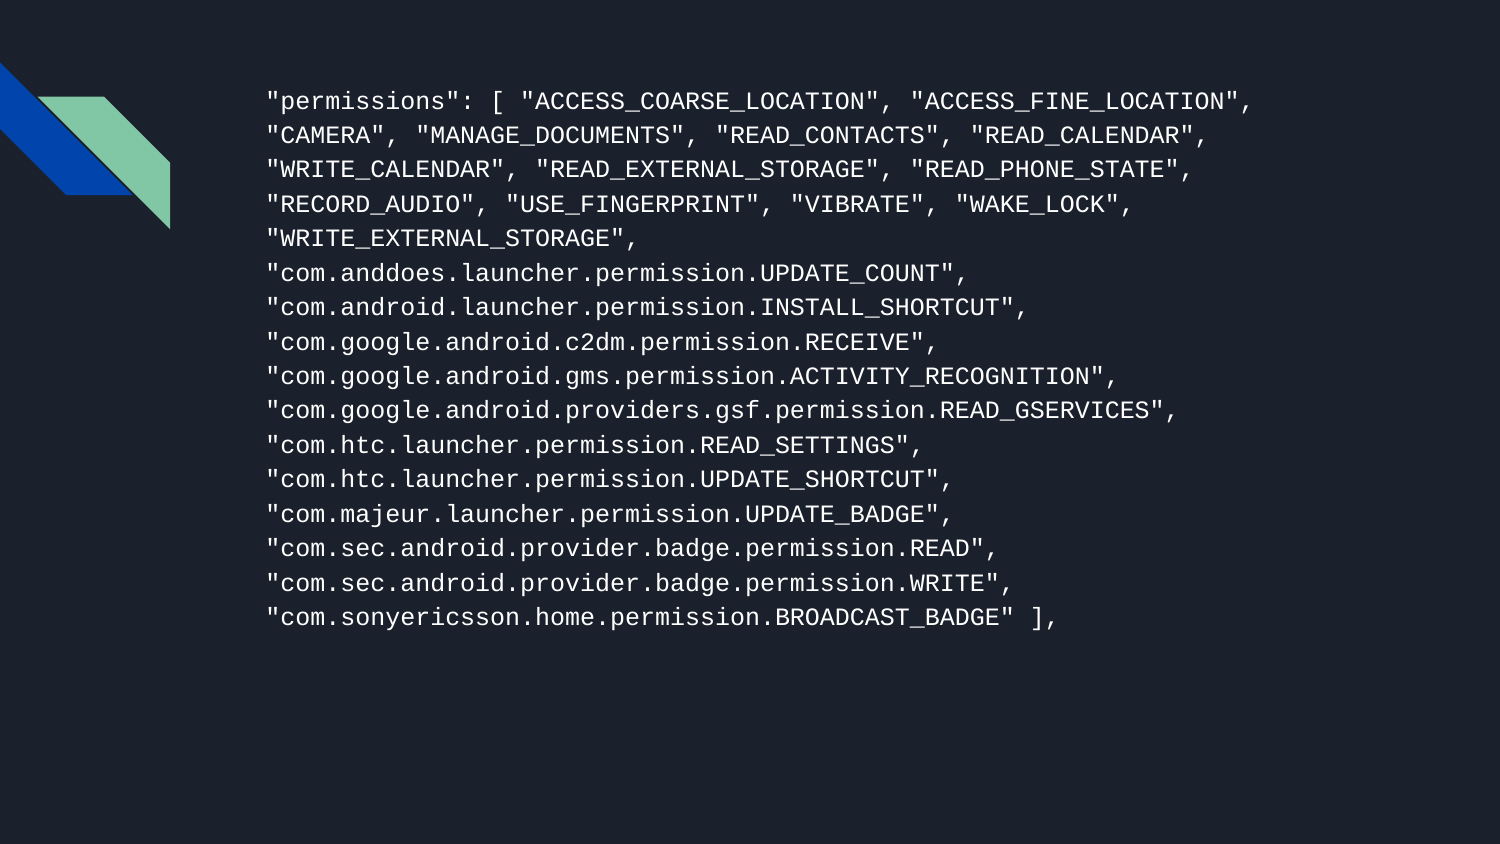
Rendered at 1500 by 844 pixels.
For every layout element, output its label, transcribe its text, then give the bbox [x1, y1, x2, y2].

title "permissions": [ "ACCESS_COARSE_LOCATION", "ACCESS_FINE_LOCATION", "CAMERA", "MANAGE_DOCUMENTS", "READ_CONTACTS", "READ_CALENDAR", "WRITE_CALENDAR", "READ_EXTERNAL_STORAGE", "READ_PHONE_STATE", "RECORD_AUDIO", "USE_FINGERPRINT", "VIBRATE", "WAKE_LOCK", "WRITE_EXTERNAL_STORAGE", "com.anddoes.launcher.permission.UPDATE_COUNT", "com.android.launcher.permission.INSTALL_SHORTCUT", "com.google.android.c2dm.permission.RECEIVE", "com.google.android.gms.permission.ACTIVITY_RECOGNITION", "com.google.android.providers.gsf.permission.READ_GSERVICES", "com.htc.launcher.permission.READ_SETTINGS", "com.htc.launcher.permission.UPDATE_SHORTCUT", "com.majeur.launcher.permission.UPDATE_BADGE", "com.sec.android.provider.badge.permission.READ", "com.sec.android.provider.badge.permission.WRITE", "com.sonyericsson.home.permission.BROADCAST_BADGE" ], [212, 64, 1368, 832]
